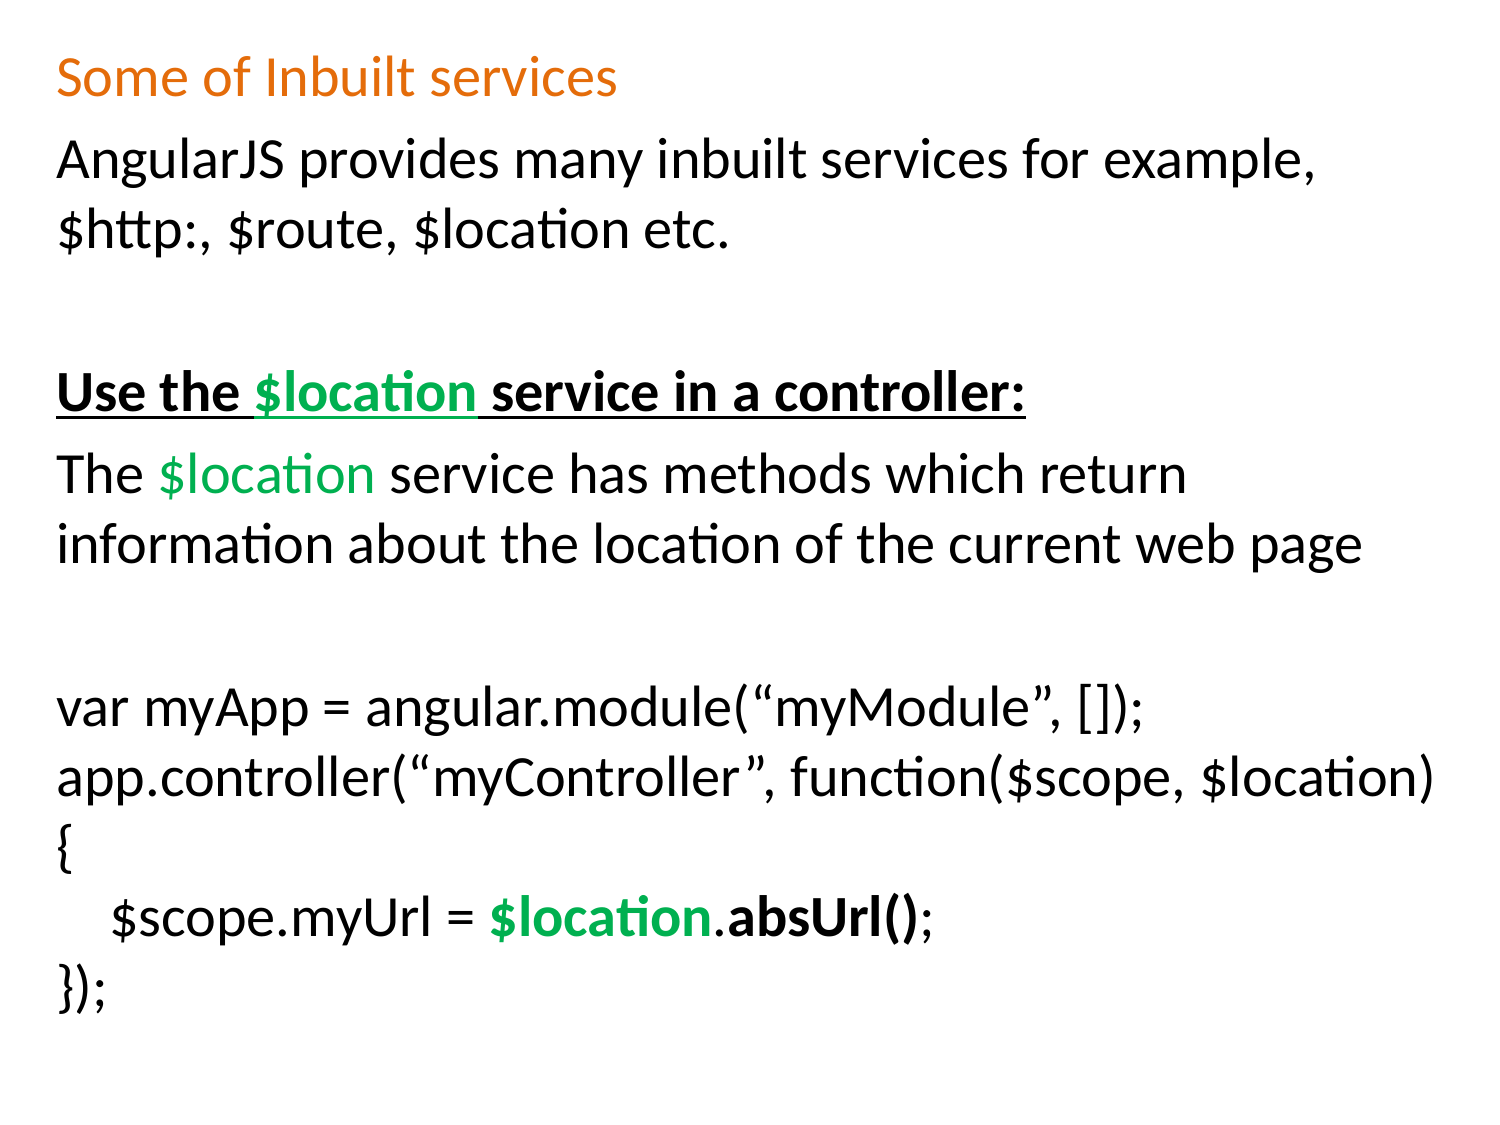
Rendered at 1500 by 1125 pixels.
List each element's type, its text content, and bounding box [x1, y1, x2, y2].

list Some of Inbuilt services AngularJS provides many inbuilt services for example, $http:, $route, $location etc. Use the $location service in a controller: The $location service has methods which return information about the location of the current web page var myApp = angular.module(“myModule”, []); app.controller(“myController”, function($scope, $location) { $scope.myUrl = $location.absUrl(); }); [41, 30, 1471, 1083]
